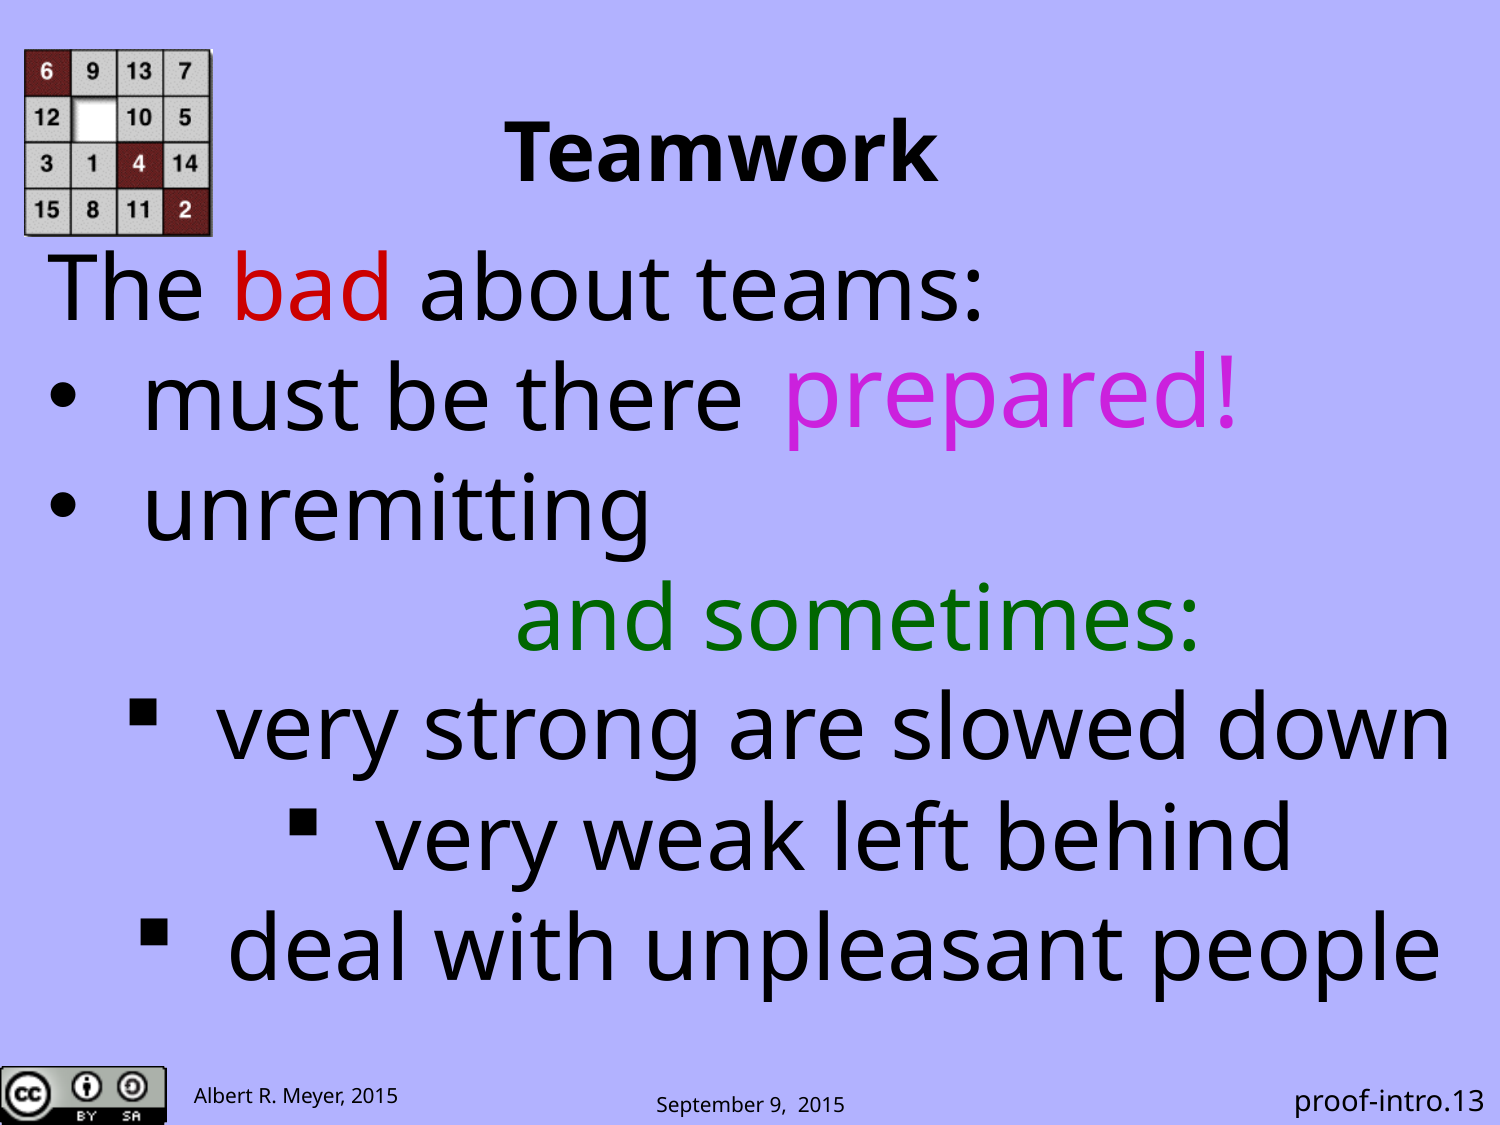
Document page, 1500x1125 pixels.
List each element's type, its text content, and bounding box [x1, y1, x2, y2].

slide_number proof-intro.13 [1275, 1074, 1500, 1125]
title Teamwork [237, 49, 1207, 247]
picture [0, 1066, 167, 1125]
picture [24, 49, 213, 237]
text_box The bad about teams: must be there unremitting and sometimes: very strong are slowed down very weak left behind deal with unpleasant people [32, 221, 1471, 1006]
text_box prepared! [766, 319, 1255, 455]
